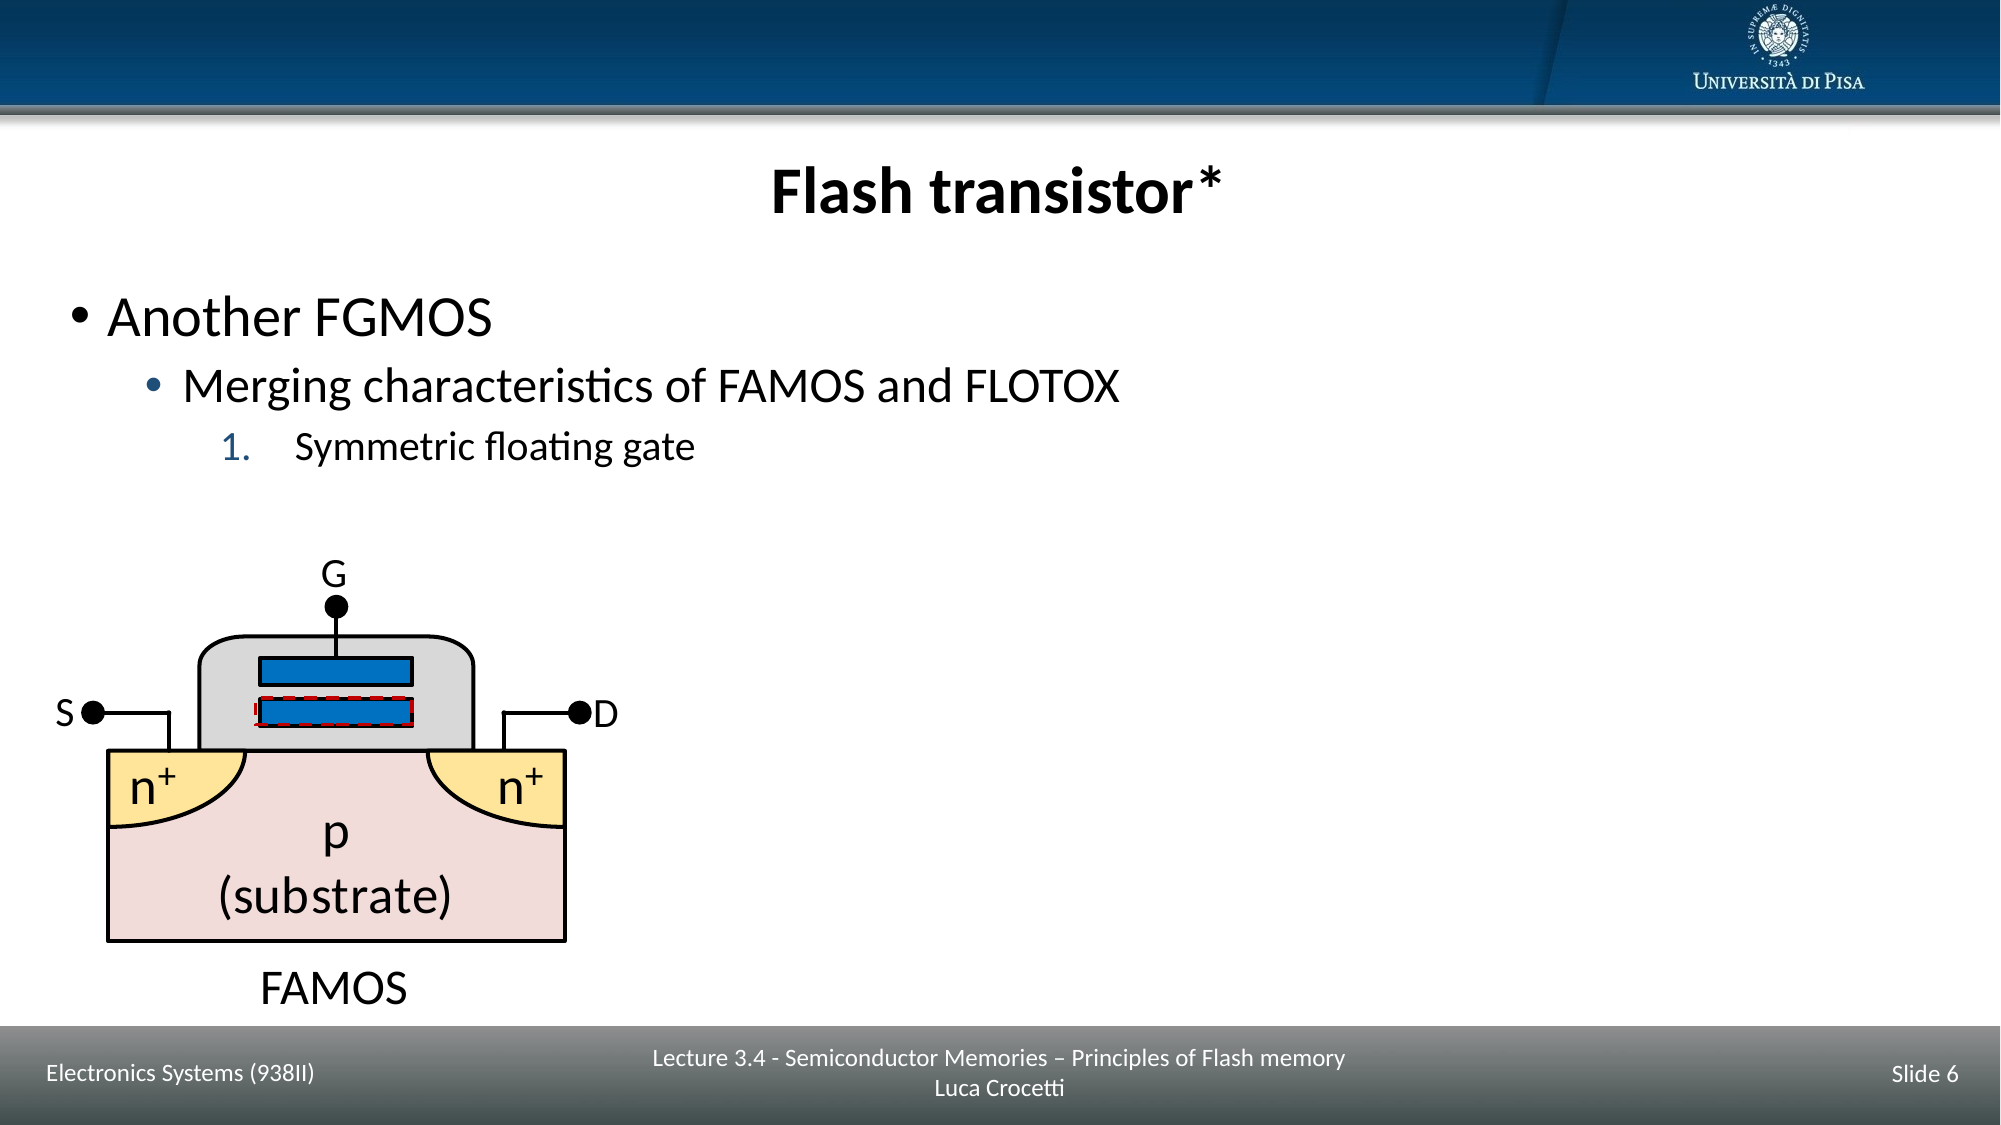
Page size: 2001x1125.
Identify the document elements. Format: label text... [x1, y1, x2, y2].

title Flash transistor* [55, 138, 1945, 244]
text_box Another FGMOS Merging characteristics of FAMOS and FLOTOX Symmetric floating gate [54, 279, 1945, 993]
text_box FAMOS [137, 959, 531, 1023]
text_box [7, 538, 659, 959]
picture [0, 0, 2001, 1125]
